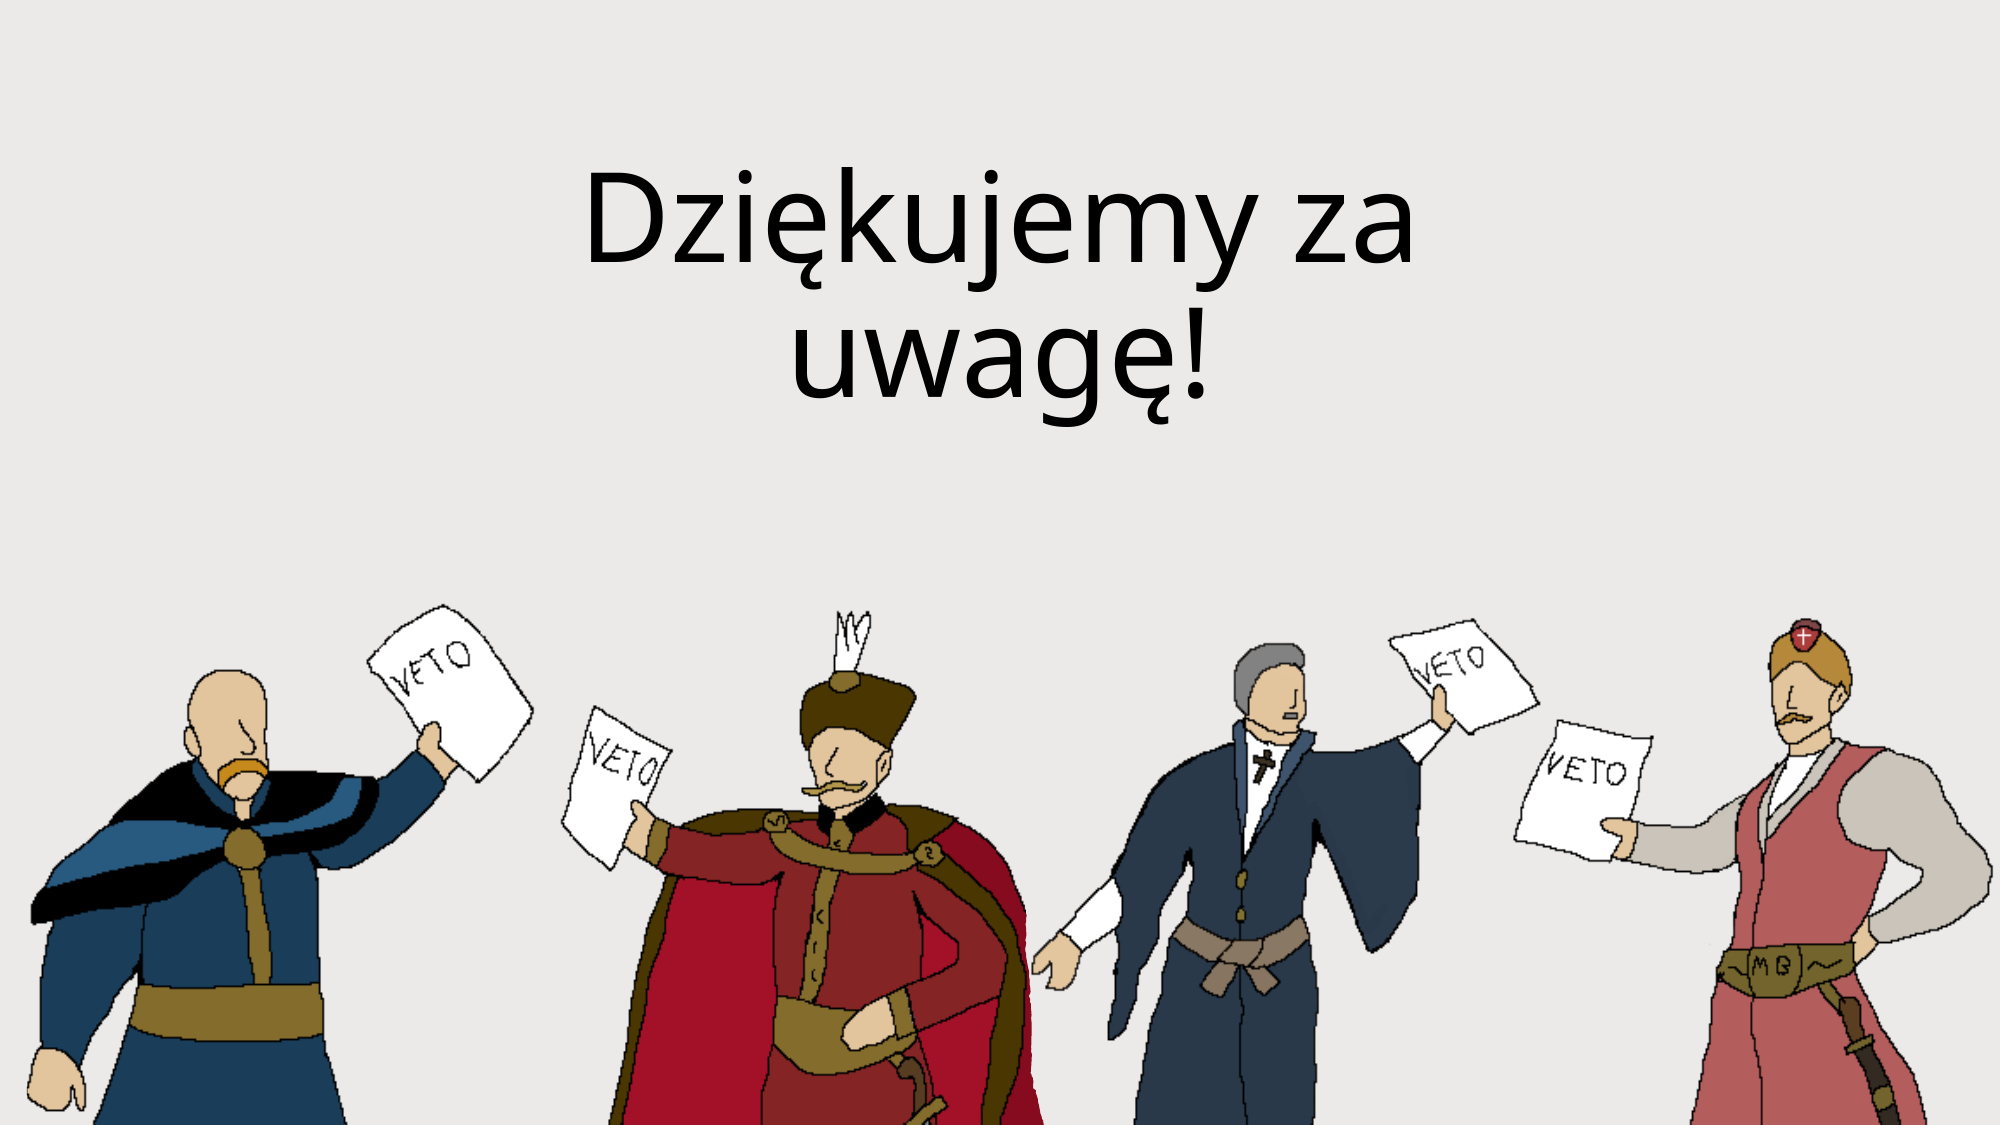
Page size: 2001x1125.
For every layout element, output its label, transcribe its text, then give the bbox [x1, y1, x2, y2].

picture [26, 600, 2000, 1125]
title Dziękujemy za uwagę! [431, 291, 1569, 432]
text_box [0, 0, 2000, 1125]
